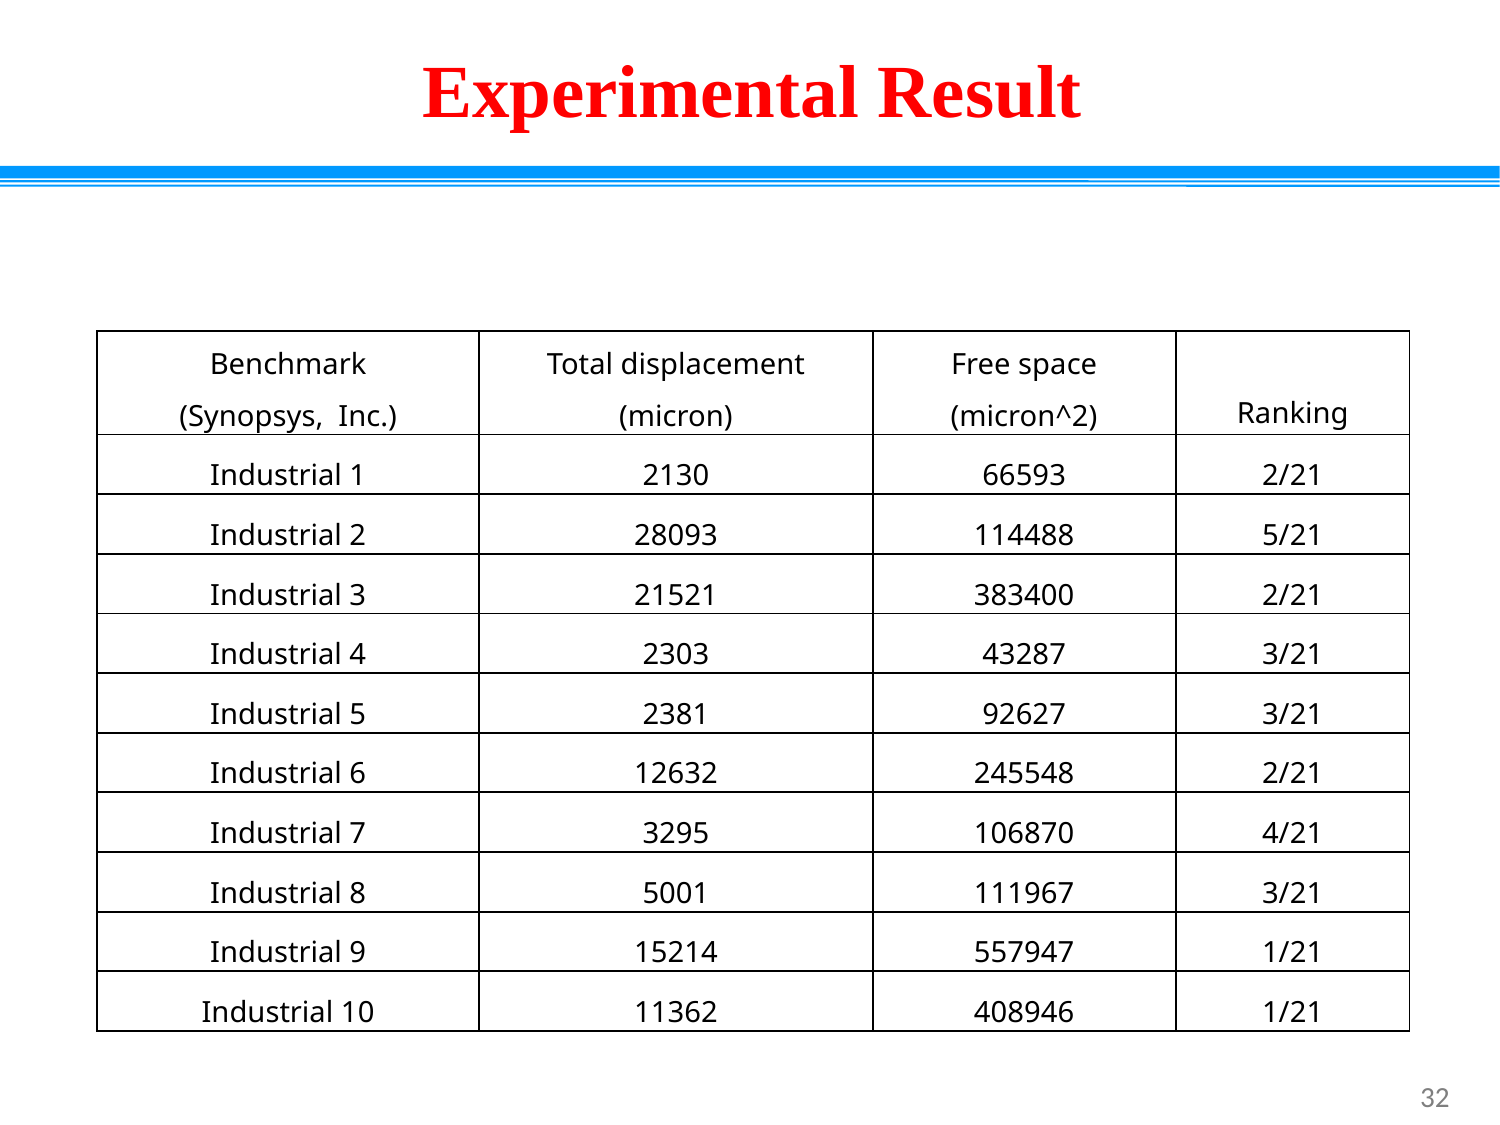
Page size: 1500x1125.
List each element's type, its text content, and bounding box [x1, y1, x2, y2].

table_cell 12632 [480, 734, 872, 791]
table_cell 106870 [874, 793, 1175, 851]
table_cell 1/21 [1177, 913, 1409, 970]
table_cell 3295 [480, 793, 872, 851]
table_cell 15214 [480, 913, 872, 970]
table_cell 43287 [874, 614, 1175, 672]
table_cell 21521 [480, 555, 872, 613]
table_cell 3/21 [1177, 674, 1409, 732]
table_cell Industrial 6 [98, 734, 478, 791]
table_cell Industrial 10 [98, 972, 478, 1030]
table_cell 2/21 [1177, 555, 1409, 613]
table_cell Industrial 1 [98, 435, 478, 493]
table_cell 5001 [480, 853, 872, 911]
table_cell 3/21 [1177, 853, 1409, 911]
table_cell 2/21 [1177, 734, 1409, 791]
table_header Ranking [1177, 332, 1409, 434]
table_cell 4/21 [1177, 793, 1409, 851]
table_cell Industrial 5 [98, 674, 478, 732]
table_cell Industrial 3 [98, 555, 478, 613]
table_cell Industrial 8 [98, 853, 478, 911]
table_cell 28093 [480, 495, 872, 553]
table_cell Industrial 9 [98, 913, 478, 970]
table_cell 2/21 [1177, 435, 1409, 493]
table_cell 245548 [874, 734, 1175, 791]
title Experimental Result [48, 37, 1456, 138]
table_cell 2303 [480, 614, 872, 672]
table_cell 2381 [480, 674, 872, 732]
table_header Total displacement (micron) [480, 332, 872, 434]
table_cell 383400 [874, 555, 1175, 613]
table_cell Industrial 4 [98, 614, 478, 672]
table_cell 5/21 [1177, 495, 1409, 553]
table_cell 111967 [874, 853, 1175, 911]
table_cell 1/21 [1177, 972, 1409, 1030]
table_cell Industrial 2 [98, 495, 478, 553]
table_cell 557947 [874, 913, 1175, 970]
table_cell 408946 [874, 972, 1175, 1030]
table_cell 11362 [480, 972, 872, 1030]
table_cell Industrial 7 [98, 793, 478, 851]
table_cell 114488 [874, 495, 1175, 553]
table_cell 92627 [874, 674, 1175, 732]
table_cell 2130 [480, 435, 872, 493]
table_cell 3/21 [1177, 614, 1409, 672]
table_header Benchmark (Synopsys, Inc.) [98, 332, 478, 434]
table_cell 66593 [874, 435, 1175, 493]
table_header Free space (micron^2) [874, 332, 1175, 434]
